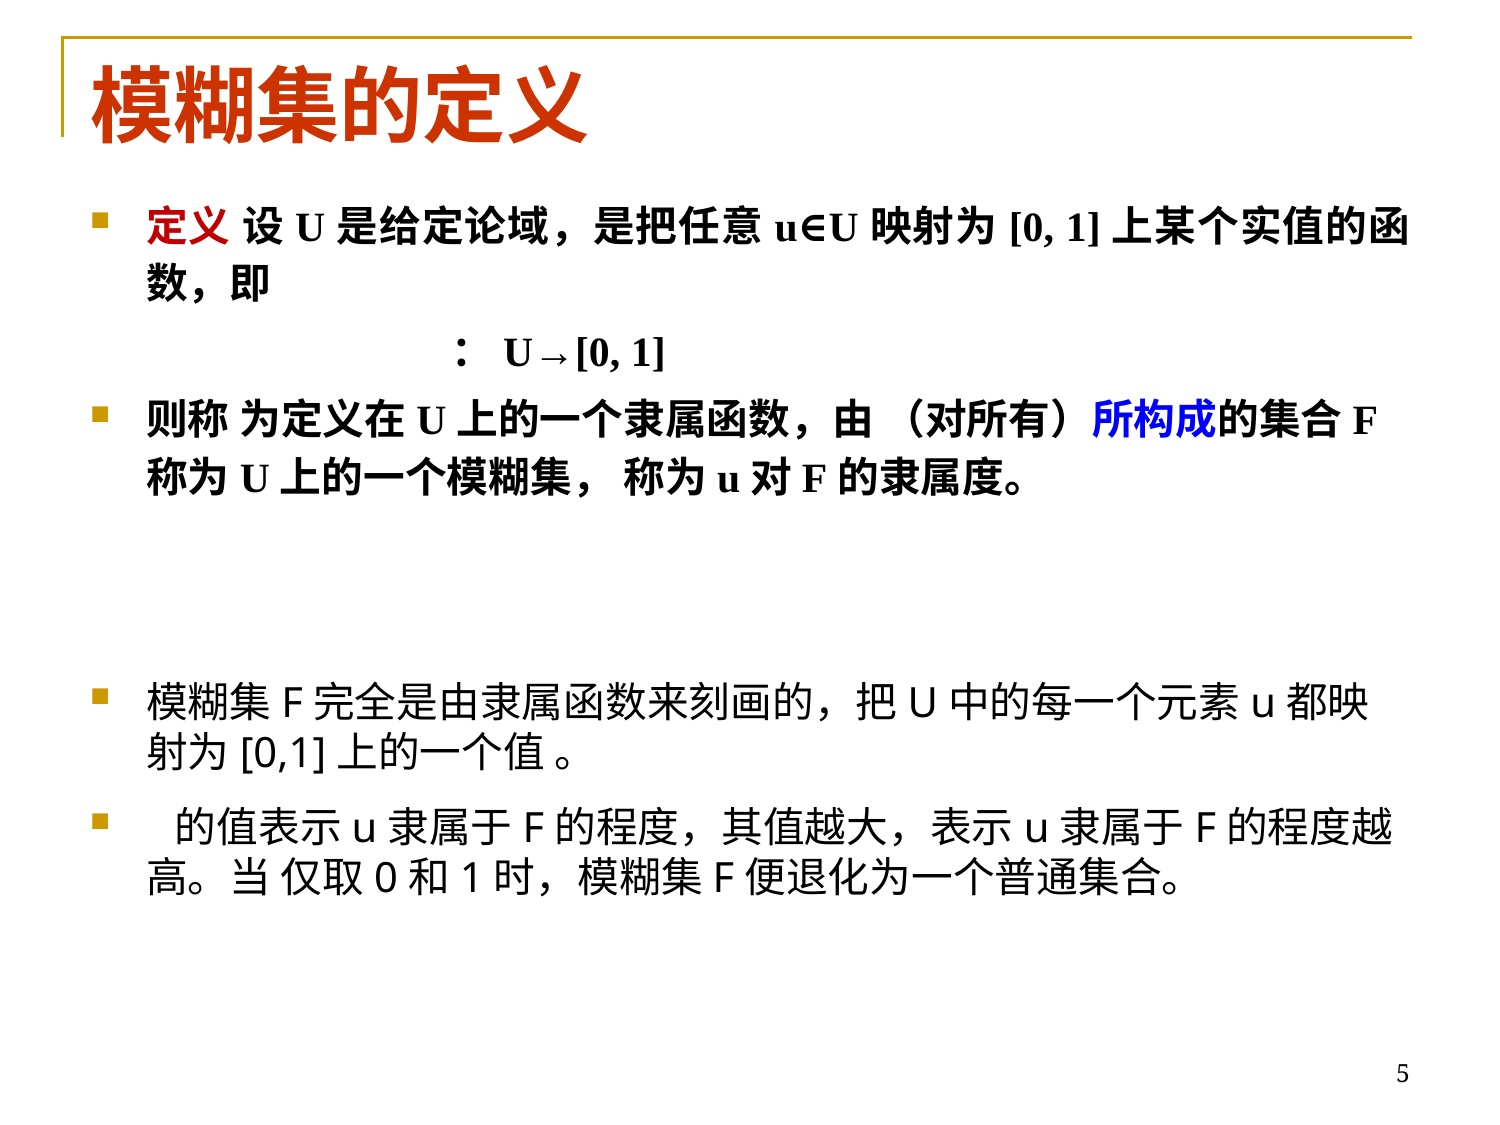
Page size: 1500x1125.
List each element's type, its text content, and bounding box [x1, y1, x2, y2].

title 模糊集的定义 [74, 45, 1426, 233]
slide_number 5 [1074, 1023, 1426, 1100]
